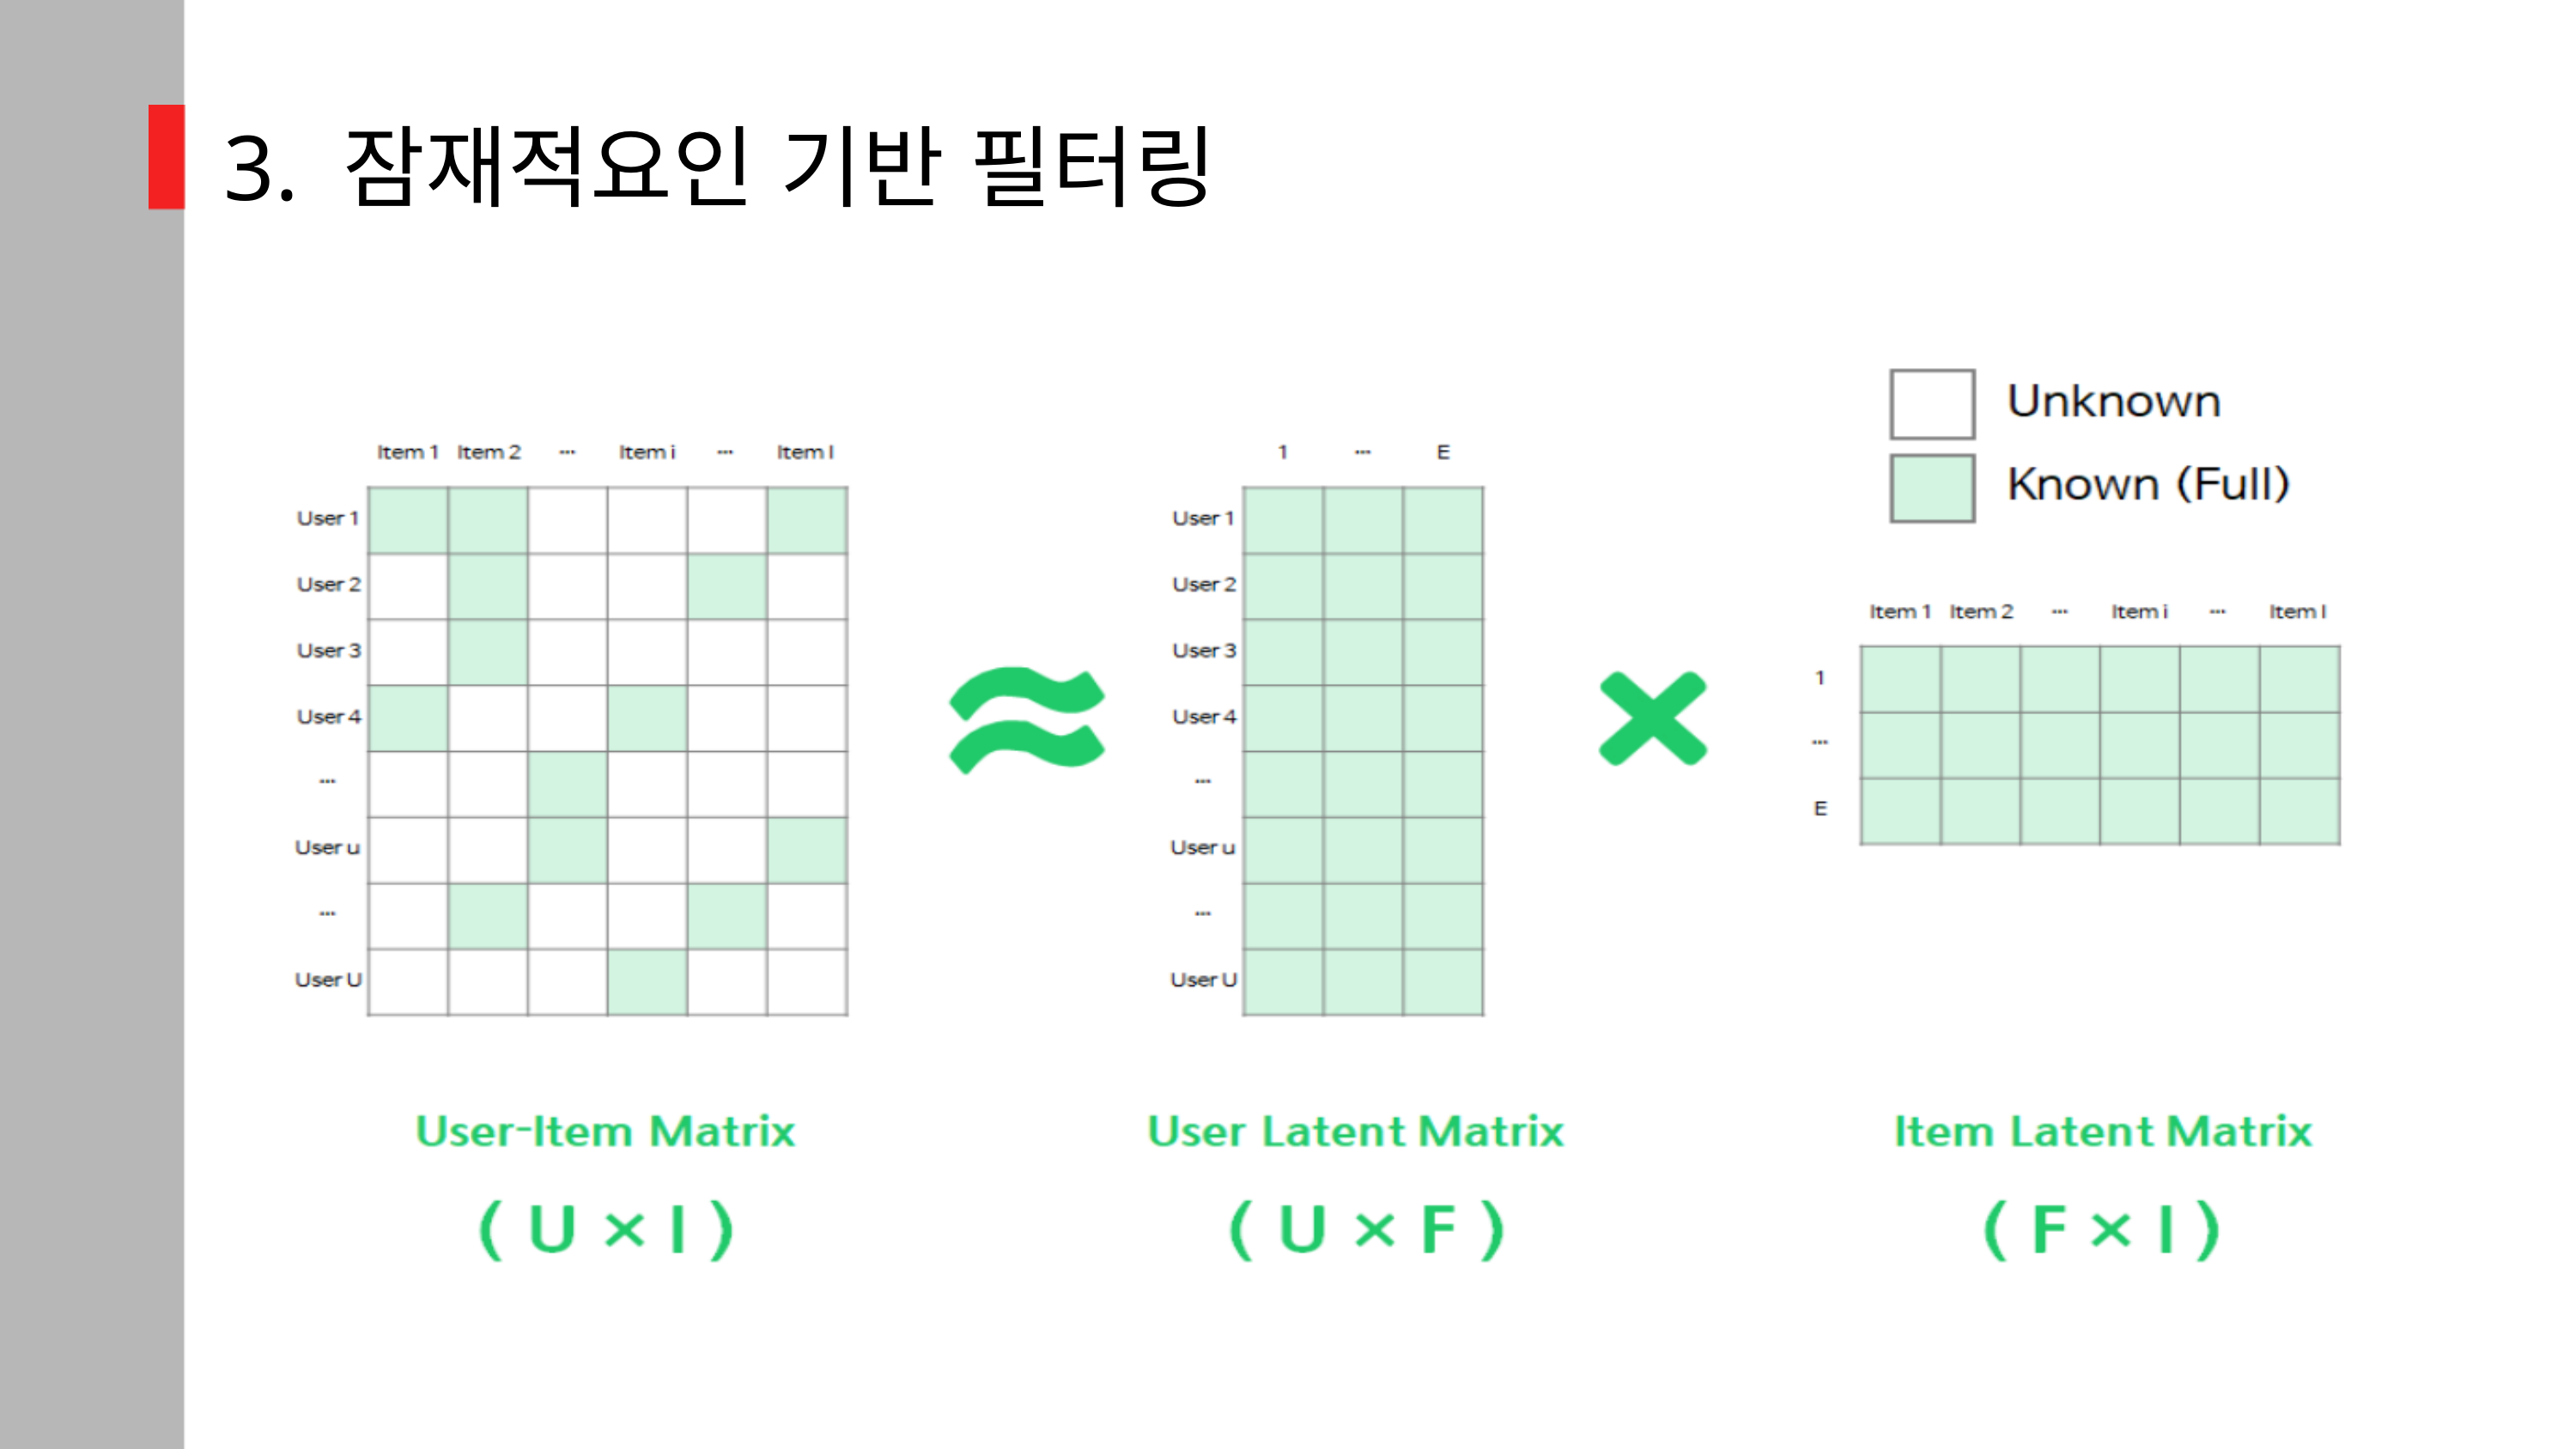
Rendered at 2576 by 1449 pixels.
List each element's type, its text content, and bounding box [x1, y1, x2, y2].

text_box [0, 0, 186, 1449]
text_box 3. 잠재적요인 기반 필터링 [210, 105, 1943, 225]
picture [246, 283, 2476, 1344]
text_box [149, 104, 185, 210]
